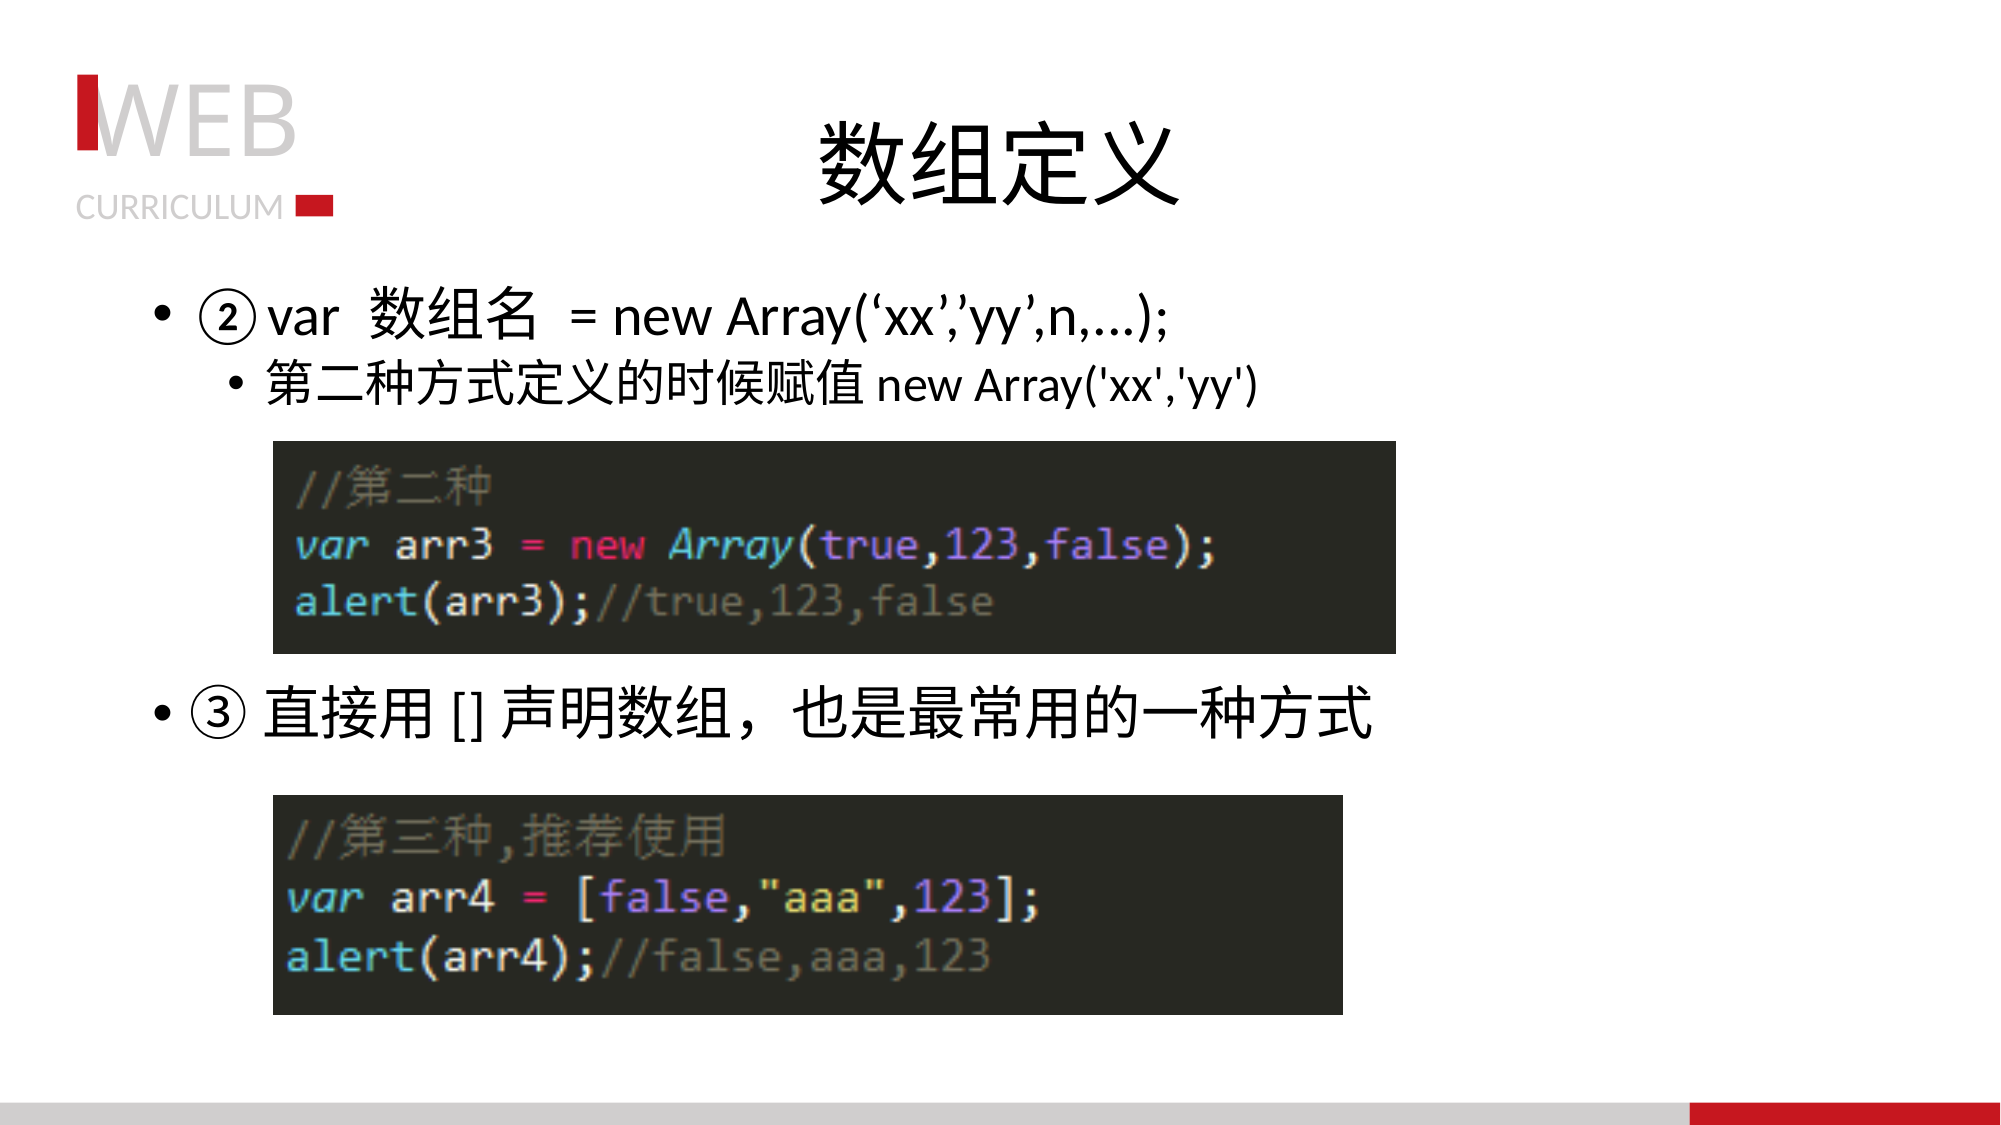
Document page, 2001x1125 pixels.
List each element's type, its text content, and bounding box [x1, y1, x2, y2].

picture [273, 795, 1343, 1015]
title 数组定义 [137, 59, 1863, 277]
list ②var 数组名 = new Array(‘xx’,’yy’,n,...); 第二种方式定义的时候赋值new Array('xx','yy') ③直接用[]声明数组，也是最常用的一种方式 [137, 277, 1863, 992]
picture [273, 441, 1396, 654]
